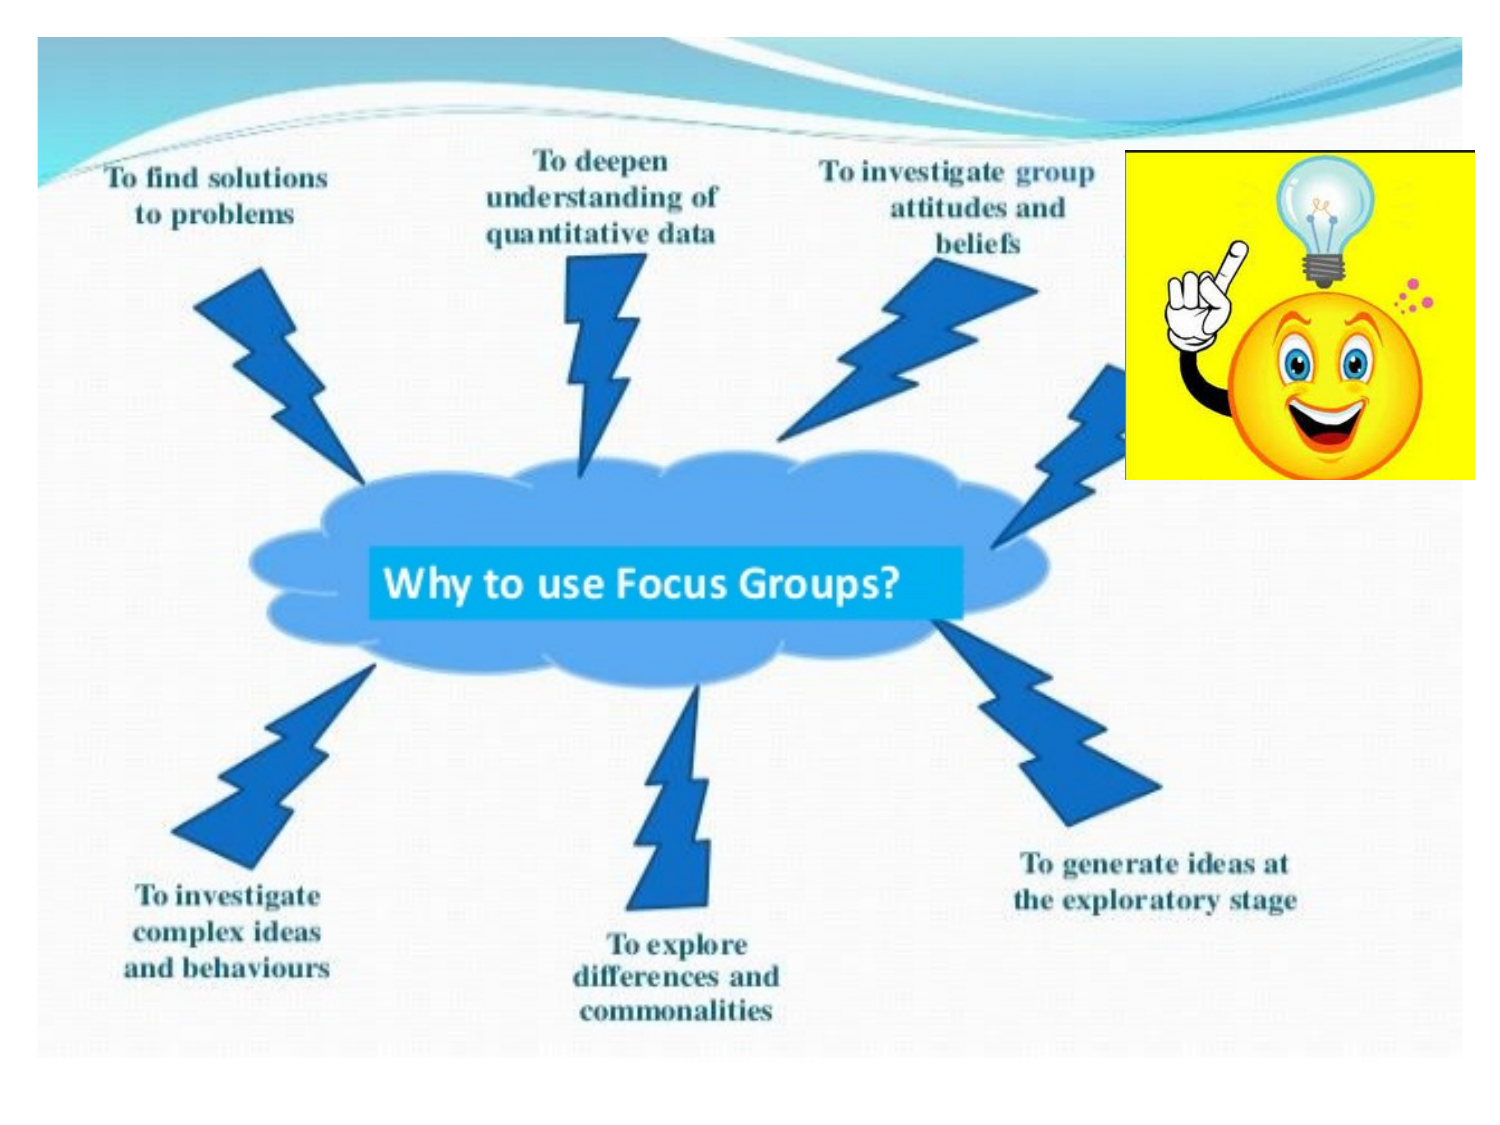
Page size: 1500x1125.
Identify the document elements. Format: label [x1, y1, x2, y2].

picture [37, 37, 1476, 1063]
